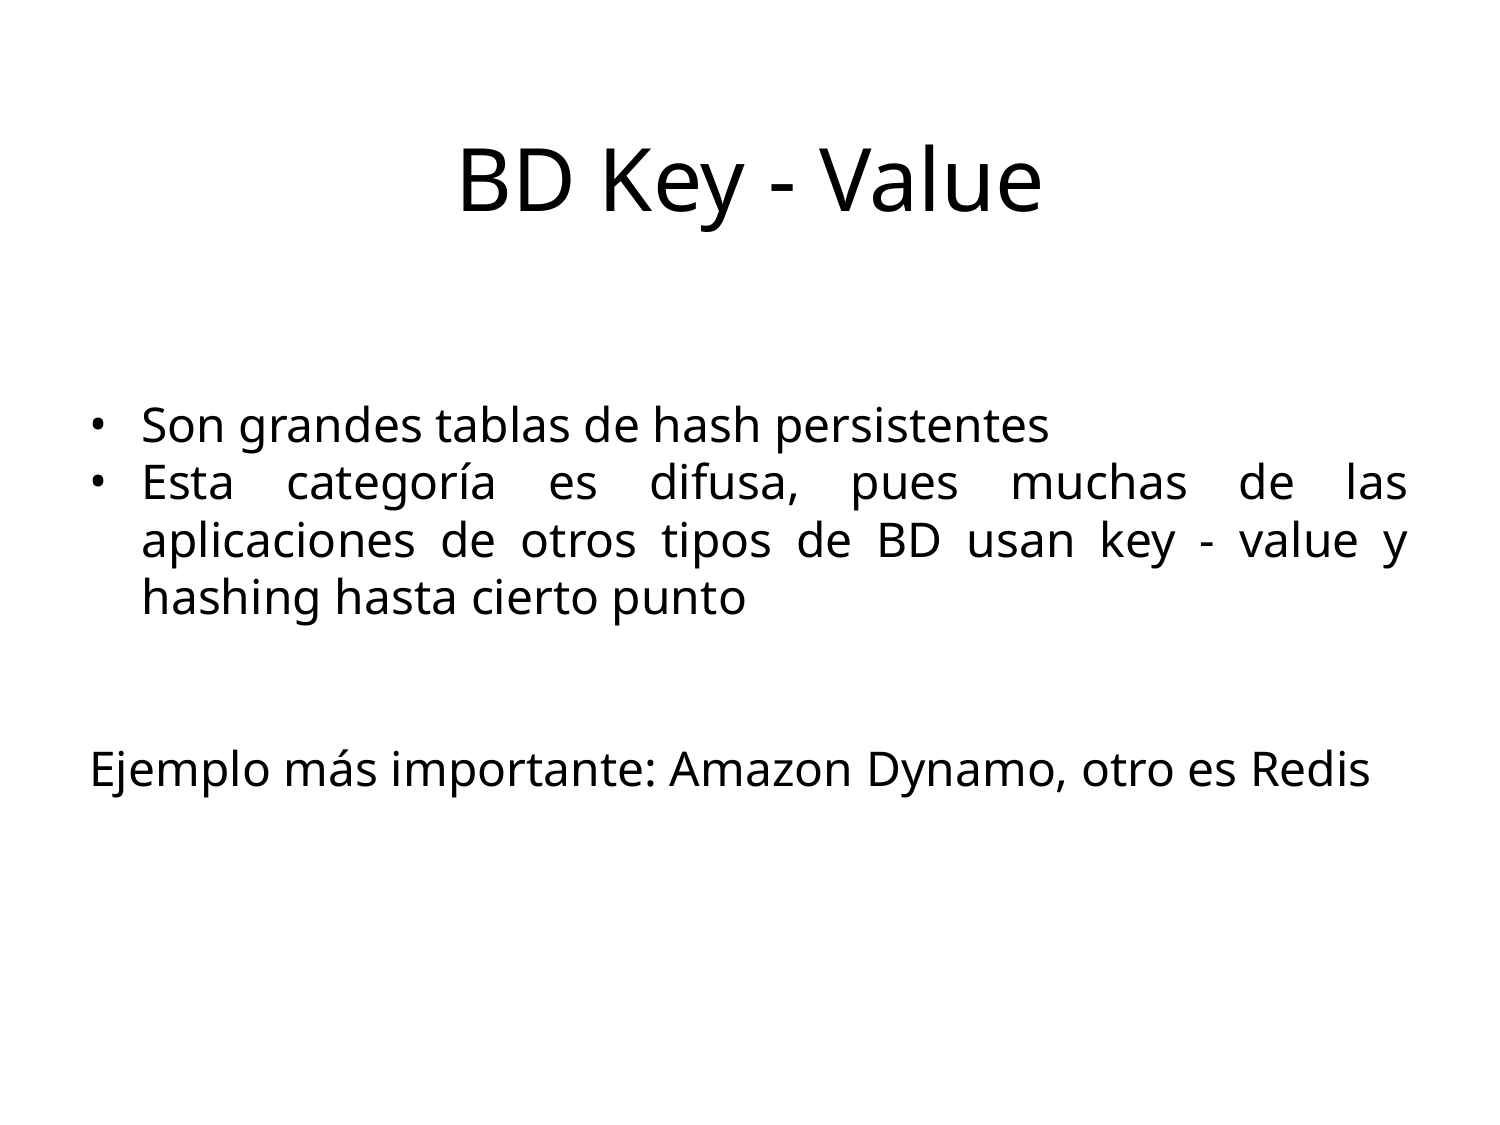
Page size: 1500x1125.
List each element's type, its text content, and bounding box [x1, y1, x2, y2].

text_box BD Key - Value [447, 117, 1053, 235]
text_box Son grandes tablas de hash persistentes Esta categoría es difusa, pues muchas de las aplicaciones de otros tipos de BD usan key - value y hashing hasta cierto punto Ejemplo más importante: Amazon Dynamo, otro es Redis [83, 388, 1417, 803]
